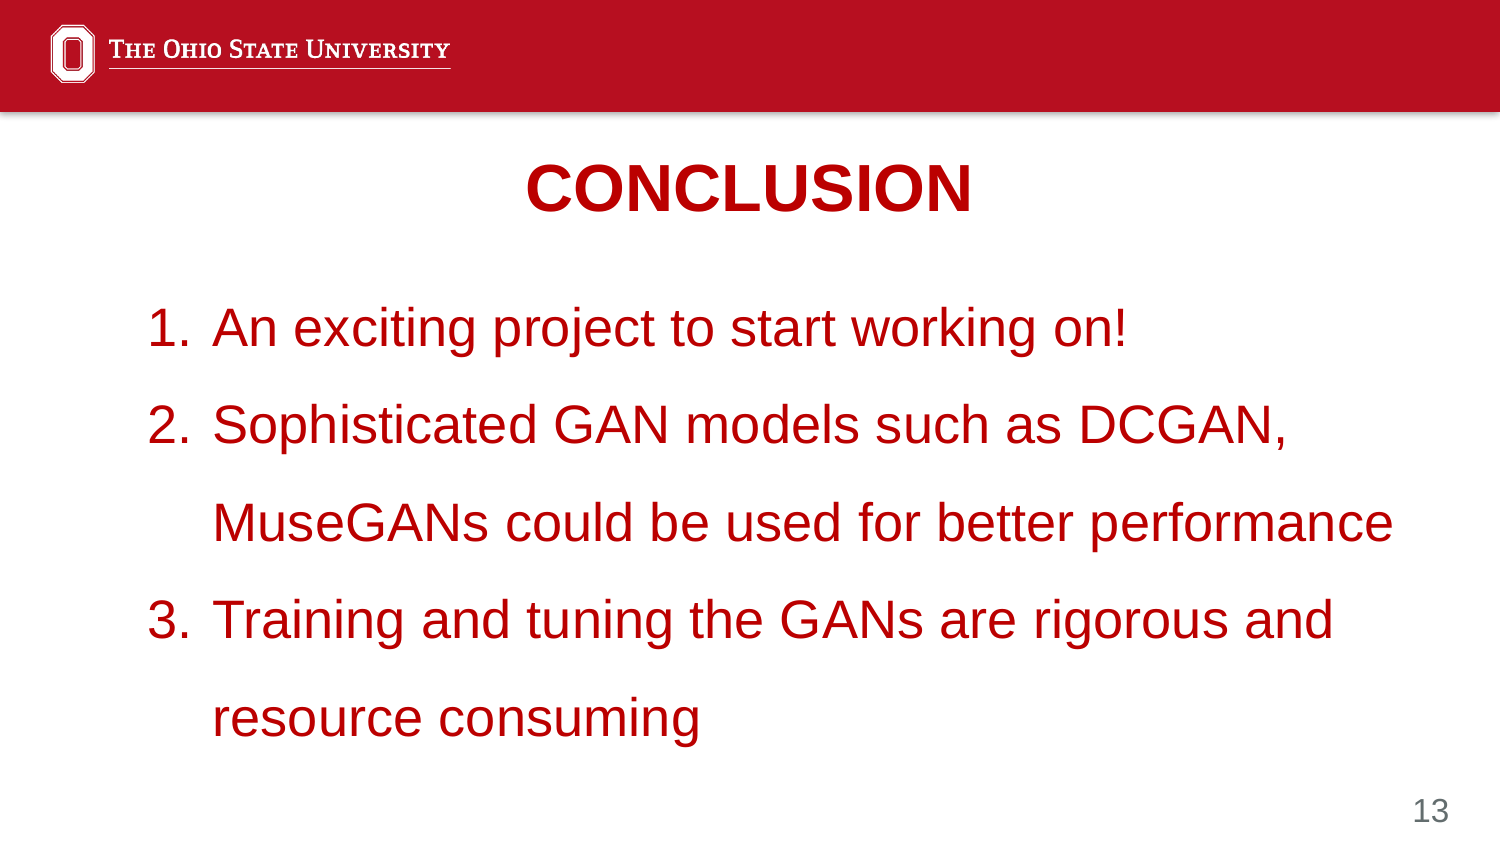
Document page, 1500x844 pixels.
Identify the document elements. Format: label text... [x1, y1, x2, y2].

list An exciting project to start working on! Sophisticated GAN models such as DCGAN, MuseGANs could be used for better performance Training and tuning the GANs are rigorous and resource consuming [122, 224, 1473, 783]
picture [50, 24, 451, 83]
list CONCLUSION [74, 137, 1426, 255]
